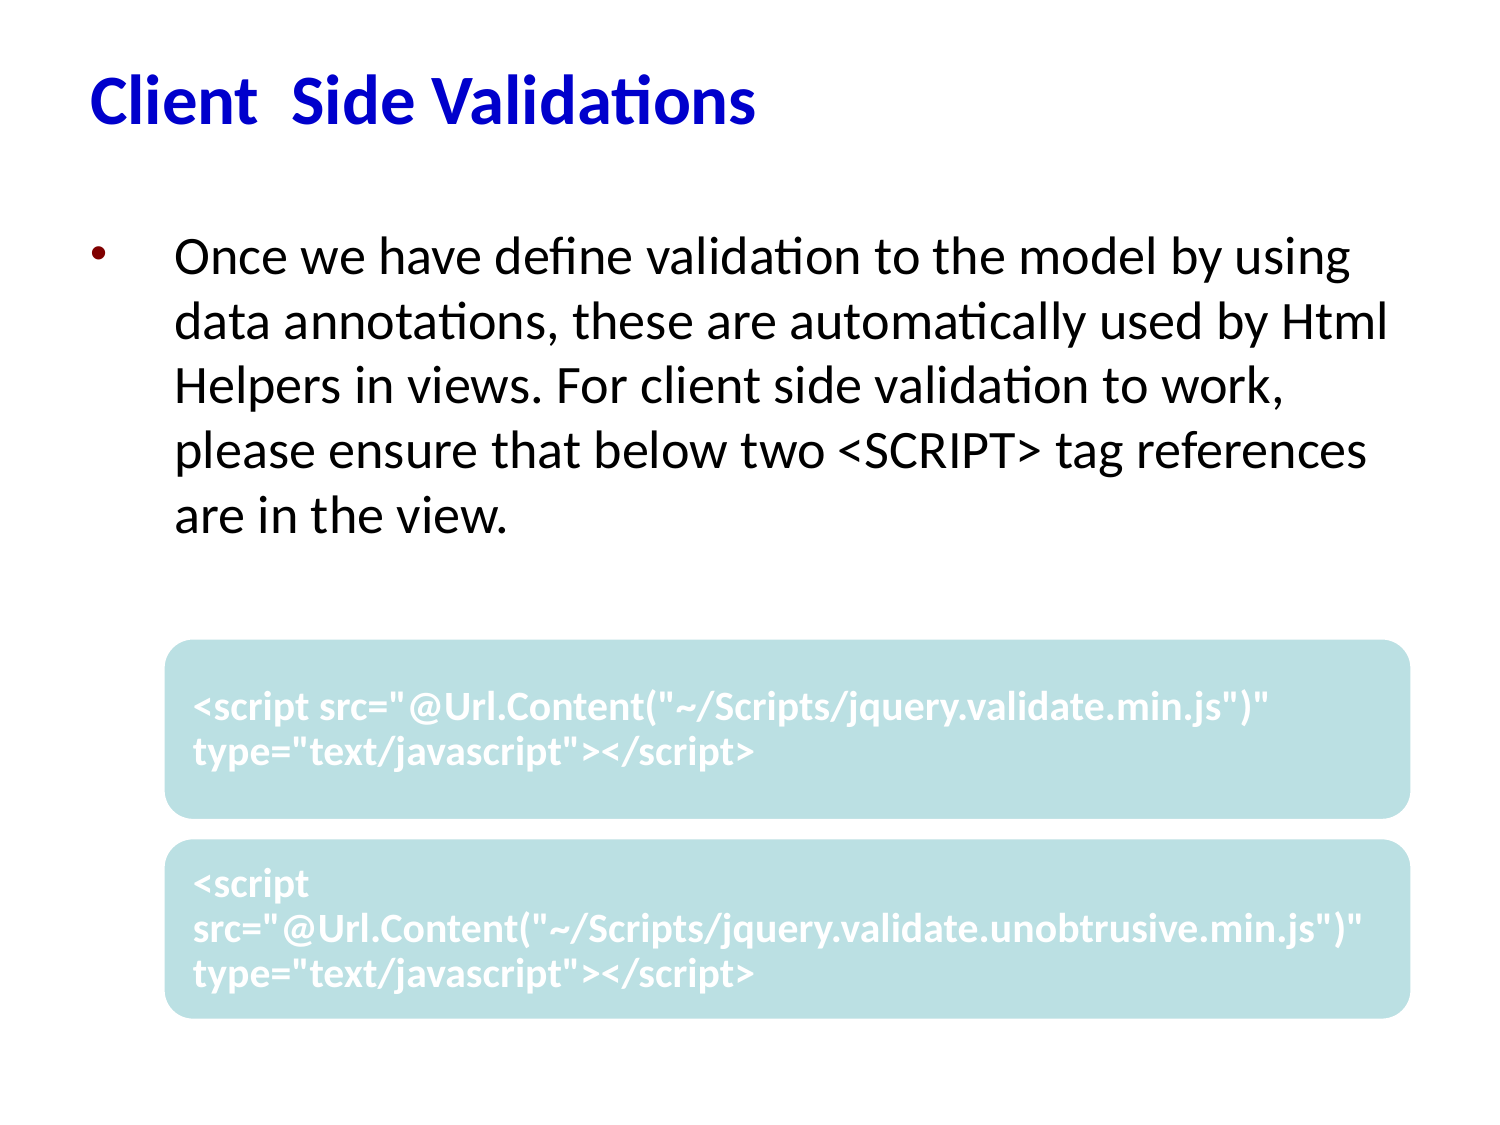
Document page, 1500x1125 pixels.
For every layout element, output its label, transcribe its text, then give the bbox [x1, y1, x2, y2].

list Once we have define validation to the model by using data annotations, these are automatically used by Html Helpers in views. For client side validation to work, please ensure that below two <SCRIPT> tag references are in the view. [74, 212, 1426, 1063]
title Client Side Validations [74, 20, 1313, 172]
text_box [162, 637, 1413, 1022]
